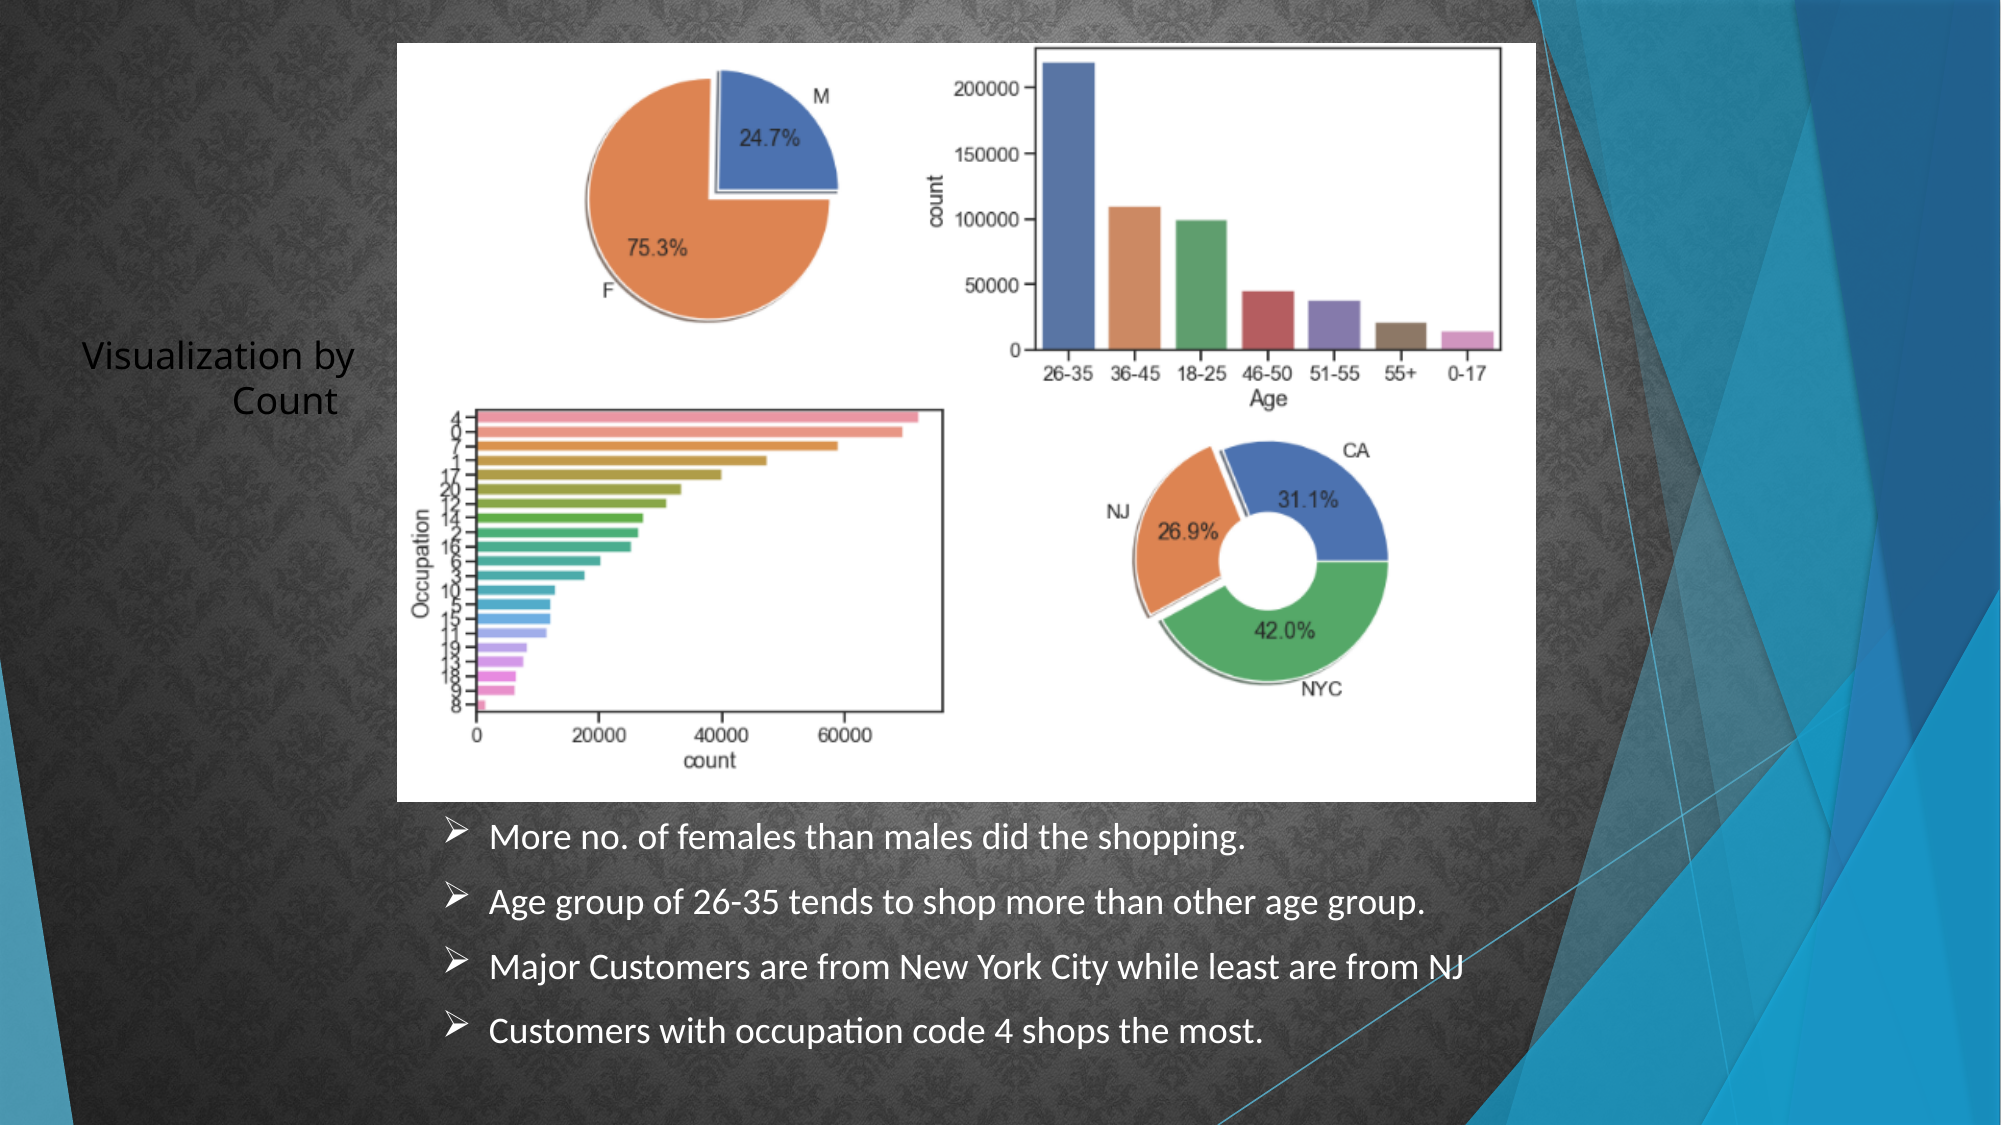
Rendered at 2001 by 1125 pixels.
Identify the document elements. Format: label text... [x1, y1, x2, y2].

text_box More no. of females than males did the shopping. Age group of 26-35 tends to shop more than other age group. Major Customers are from New York City while least are from NJ Customers with occupation code 4 shops the most. [427, 811, 1536, 1124]
text_box Visualization by Count [67, 324, 392, 430]
picture [397, 43, 1536, 803]
